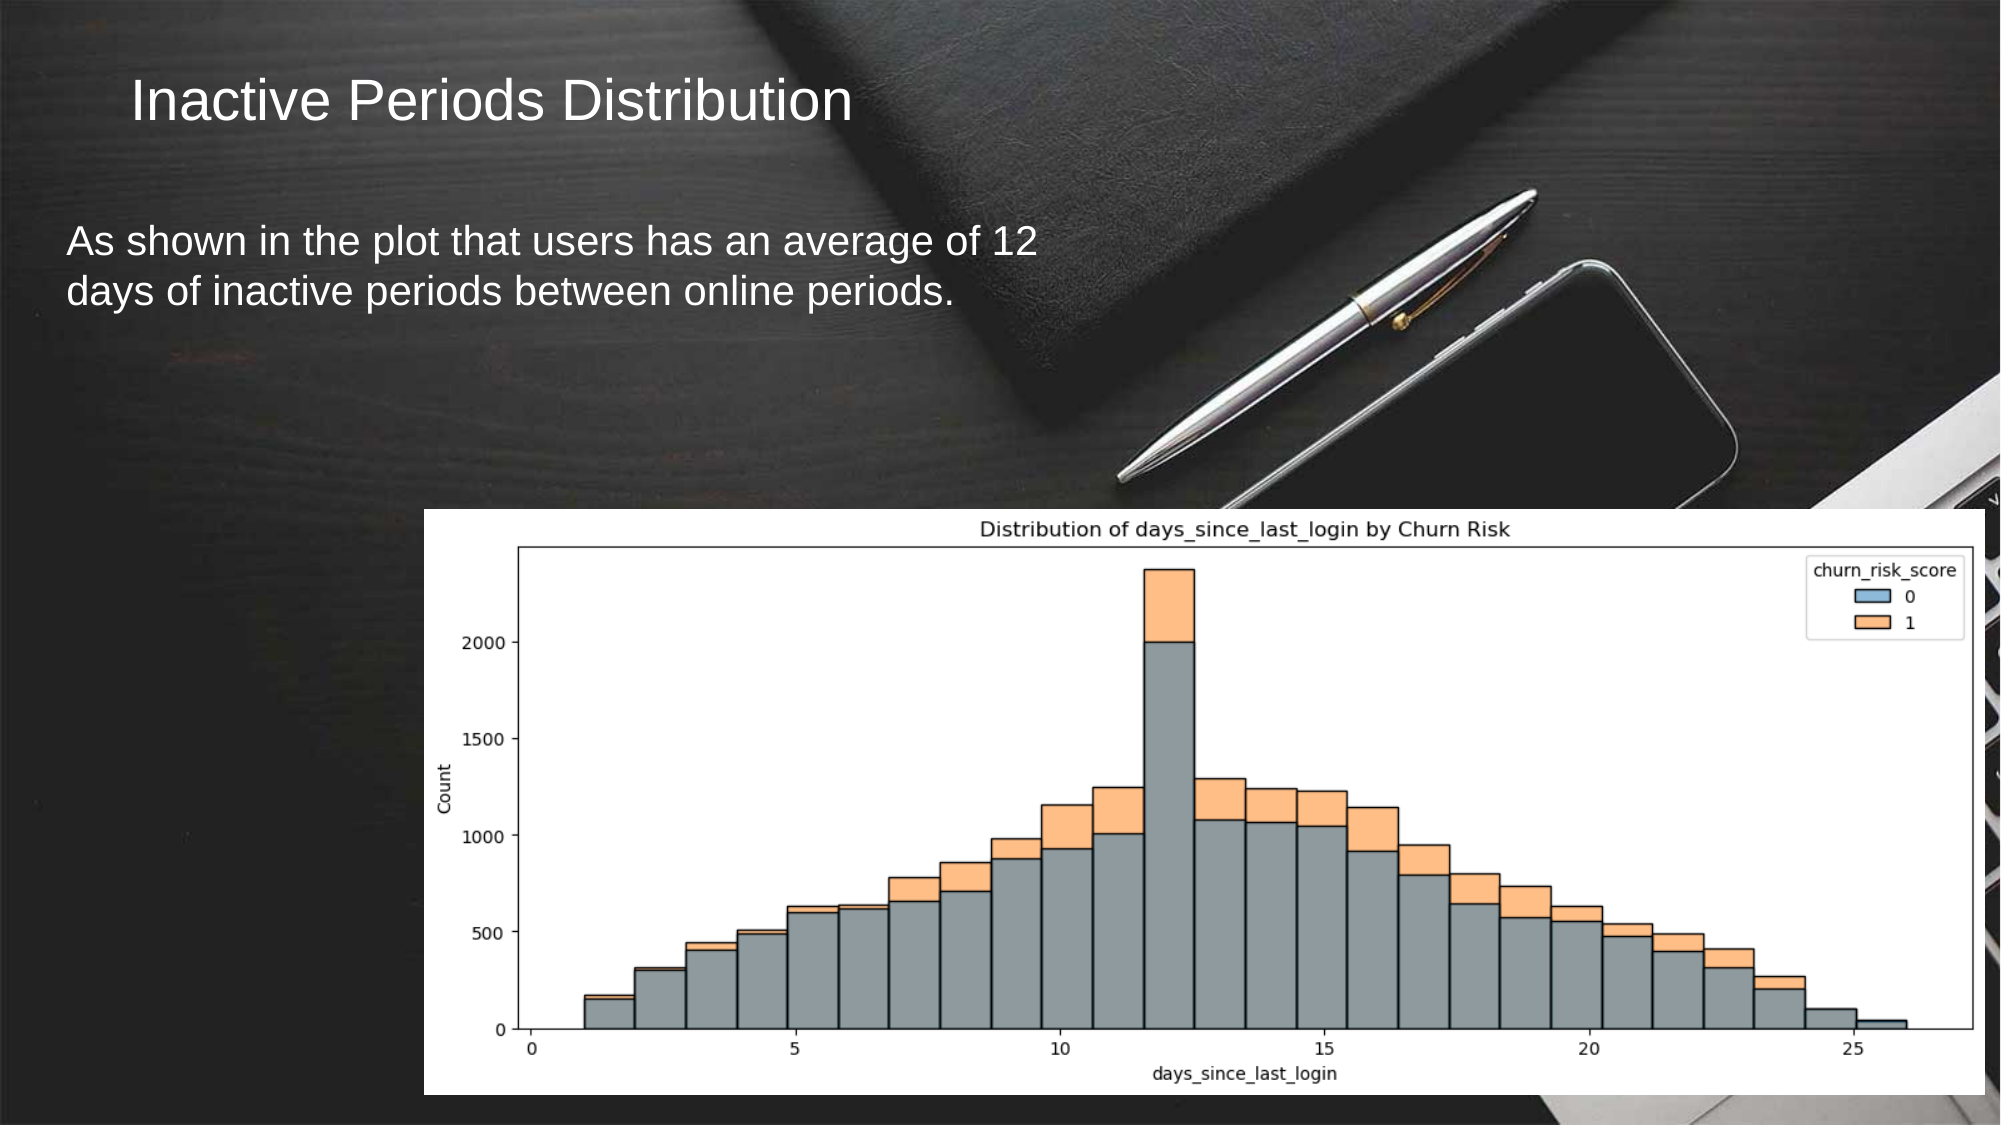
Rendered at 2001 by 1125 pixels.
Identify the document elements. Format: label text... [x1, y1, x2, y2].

picture [0, 0, 2001, 1125]
text_box As shown in the plot that users has an average of 12 days of inactive periods between online periods. [51, 206, 1108, 322]
text_box Inactive Periods Distribution [115, 54, 937, 140]
